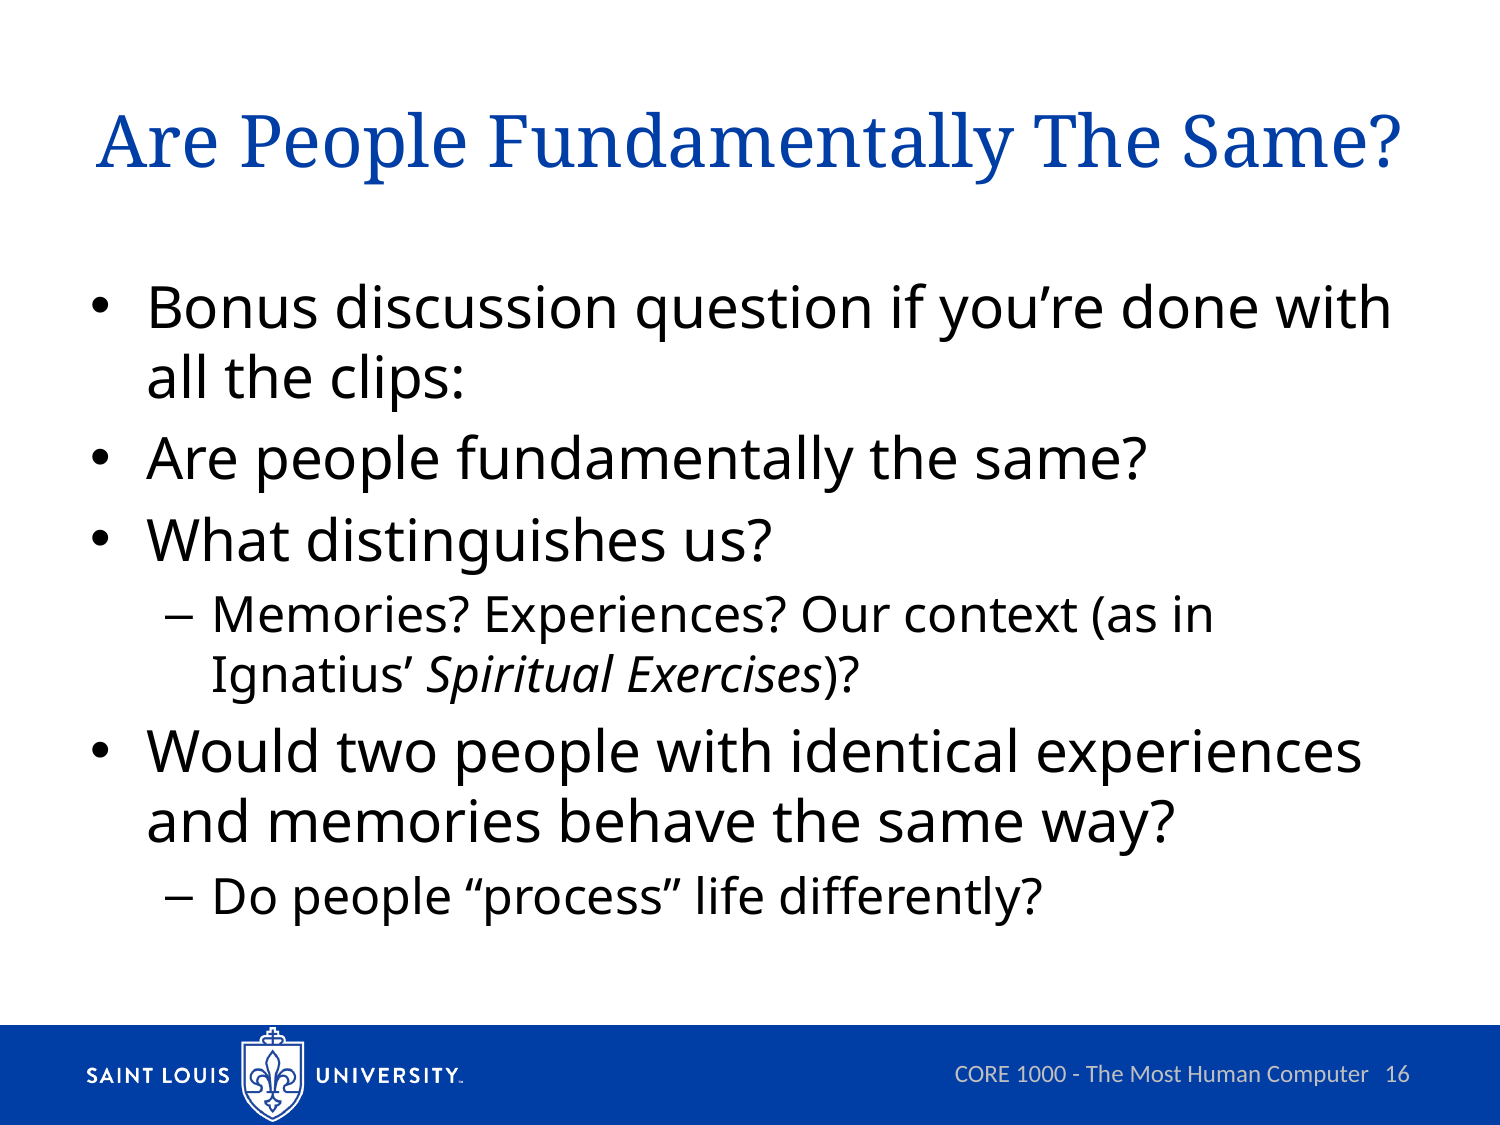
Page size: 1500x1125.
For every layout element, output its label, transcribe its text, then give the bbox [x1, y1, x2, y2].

picture [87, 1027, 463, 1122]
slide_number 16 [1074, 1042, 1425, 1103]
title Are People Fundamentally The Same? [75, 45, 1425, 233]
footer CORE 1000 - The Most Human Computer [924, 1042, 1074, 1103]
list Bonus discussion question if you’re done with all the clips: Are people fundamentally the same? What distinguishes us? Memories? Experiences? Our context (as in Ignatius’ Spiritual Exercises)? Would two people with identical experiences and memories behave the same way? Do people “process” life differently? [75, 262, 1425, 1005]
